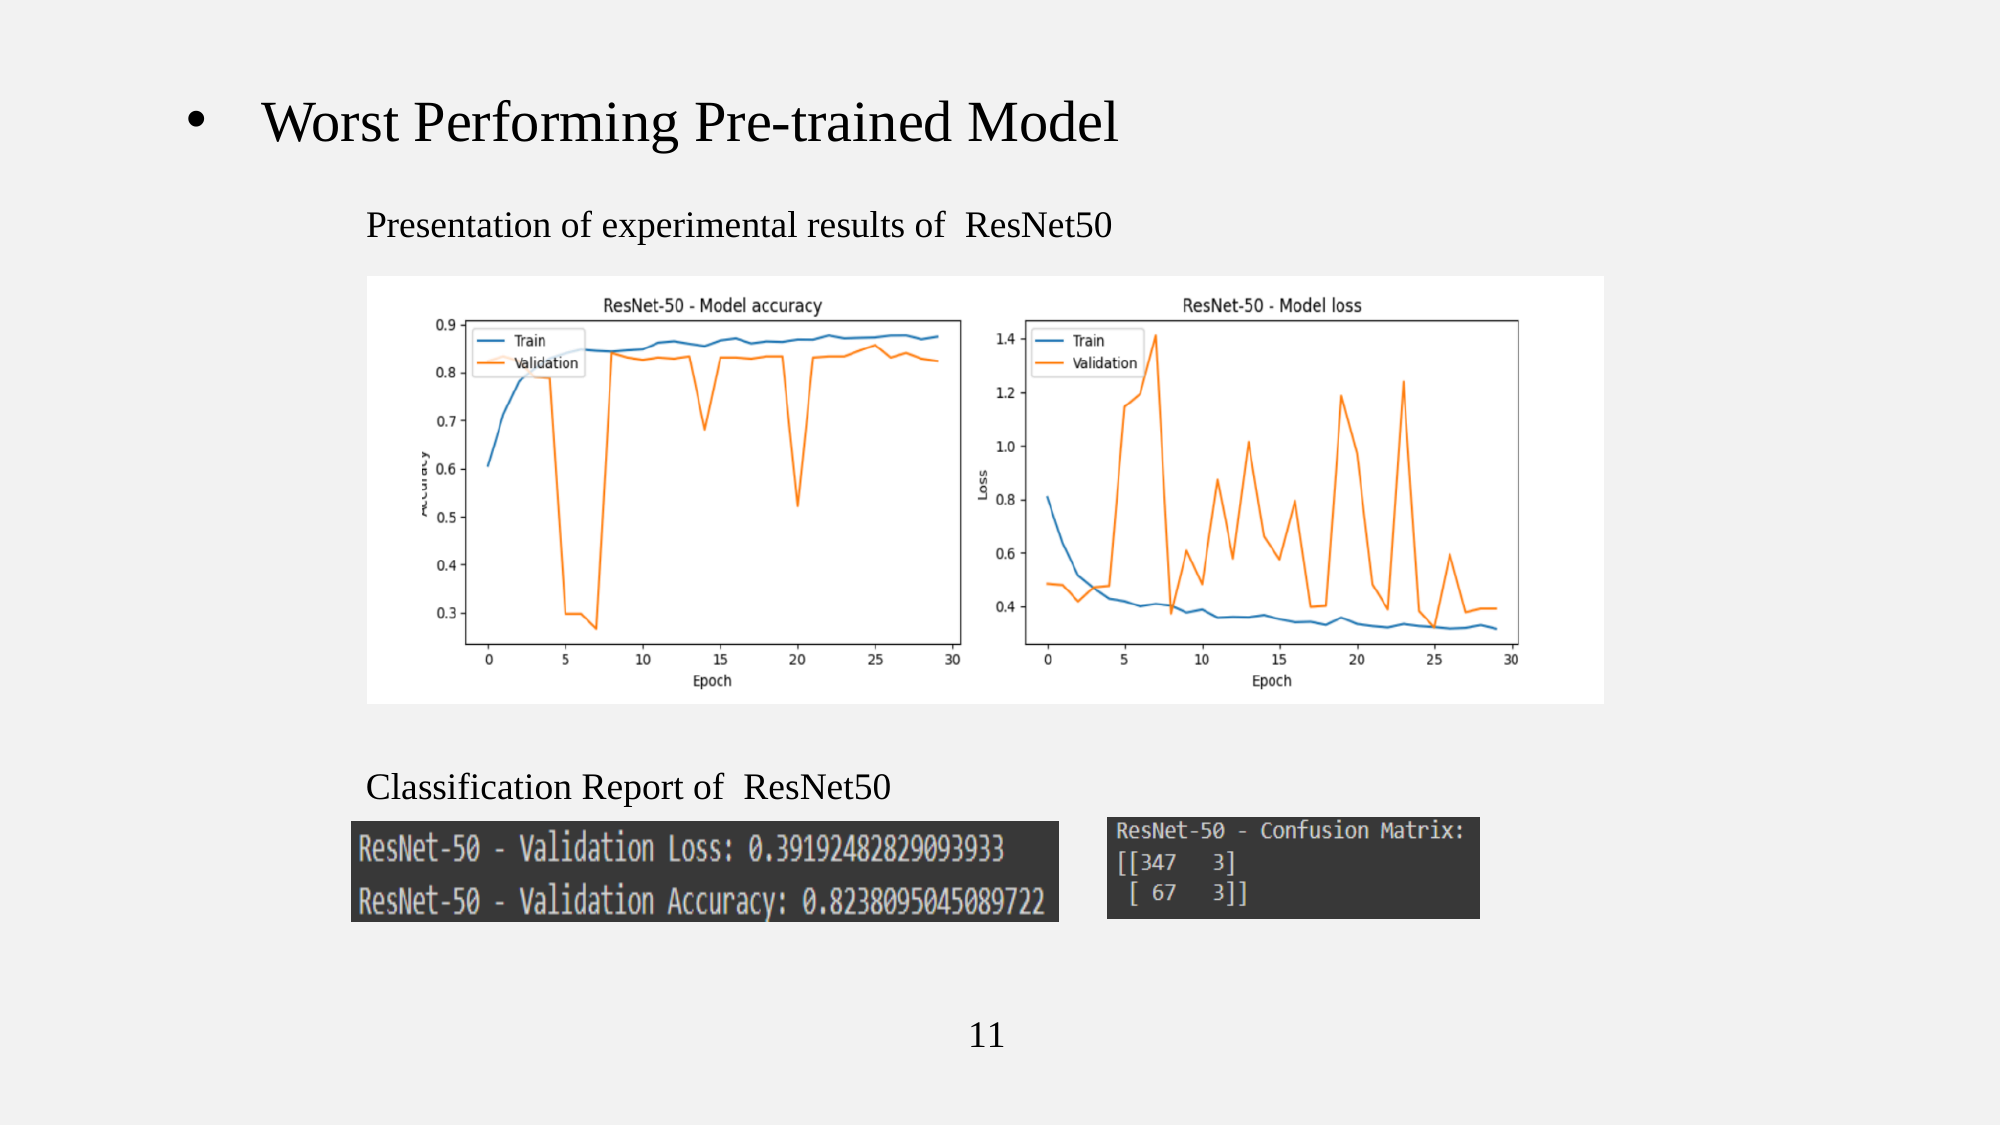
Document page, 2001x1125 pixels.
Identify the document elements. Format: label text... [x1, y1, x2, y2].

text_box 11 [953, 1003, 1034, 1063]
picture [351, 821, 1059, 922]
picture [367, 276, 1604, 704]
text_box Worst Performing Pre-trained Model [171, 76, 1480, 161]
text_box Presentation of experimental results of ResNet50 [351, 192, 1351, 253]
picture [1107, 817, 1480, 919]
text_box Classification Report of ResNet50 [351, 754, 1351, 814]
